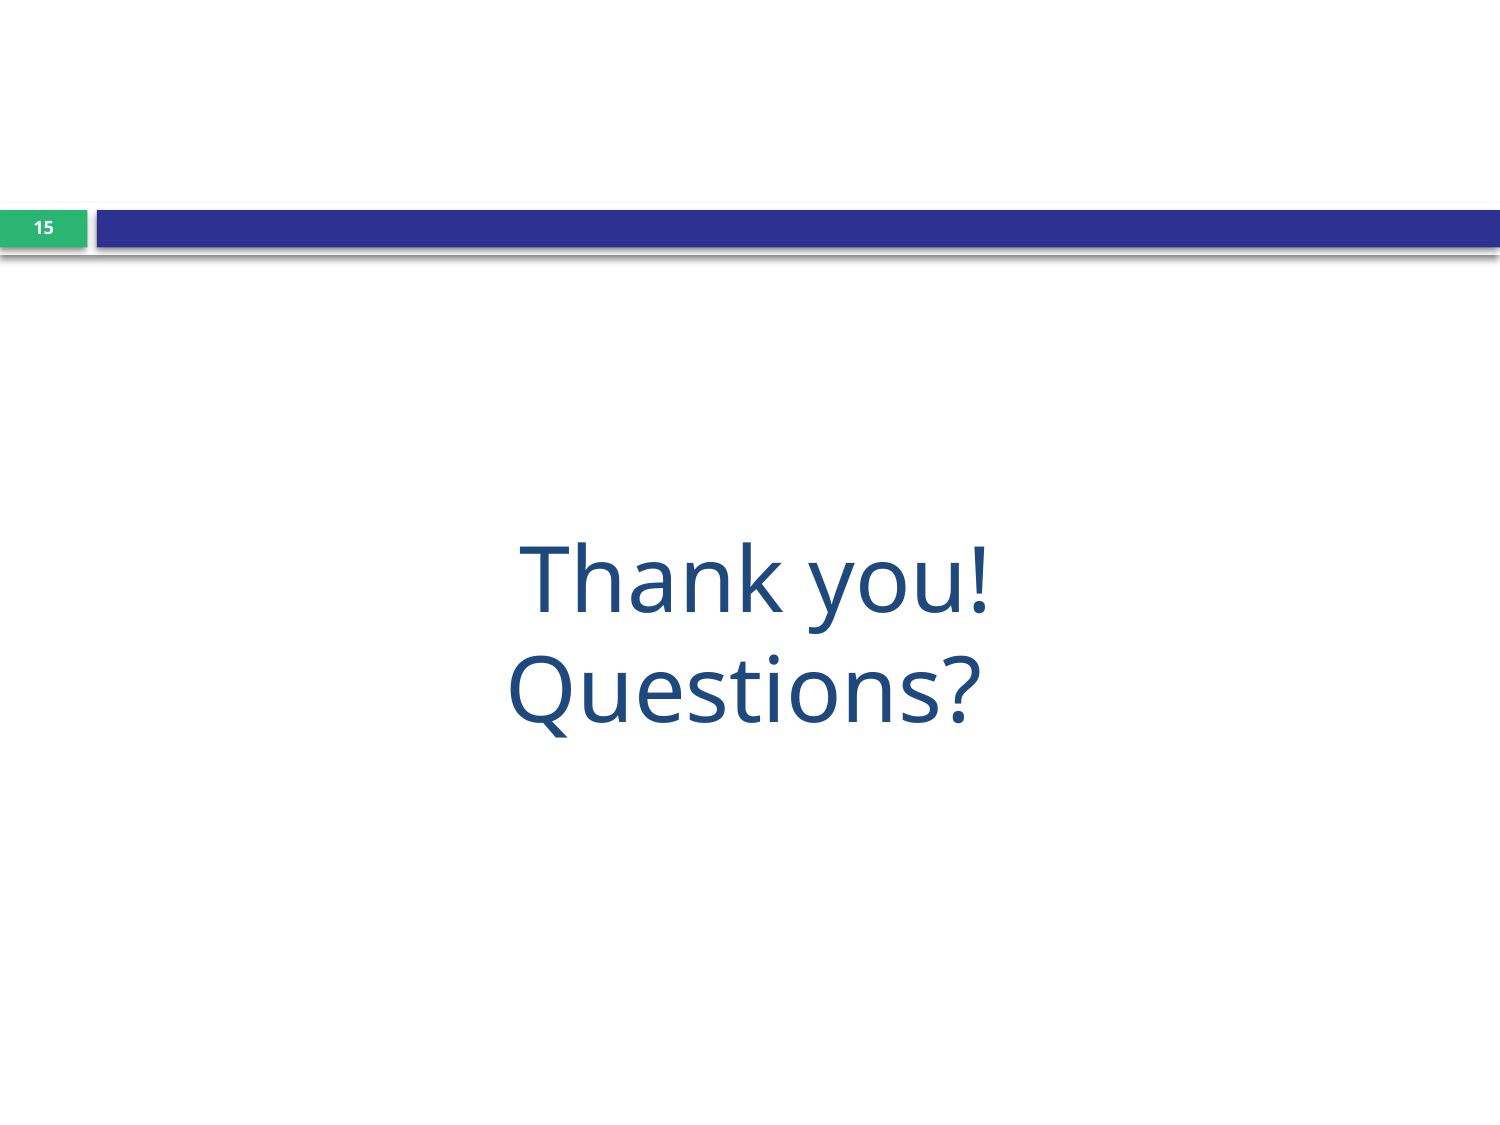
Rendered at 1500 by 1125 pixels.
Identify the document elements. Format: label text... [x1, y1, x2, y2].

slide_number 15 [0, 208, 88, 249]
title Thank you! Questions? [87, 512, 1425, 750]
